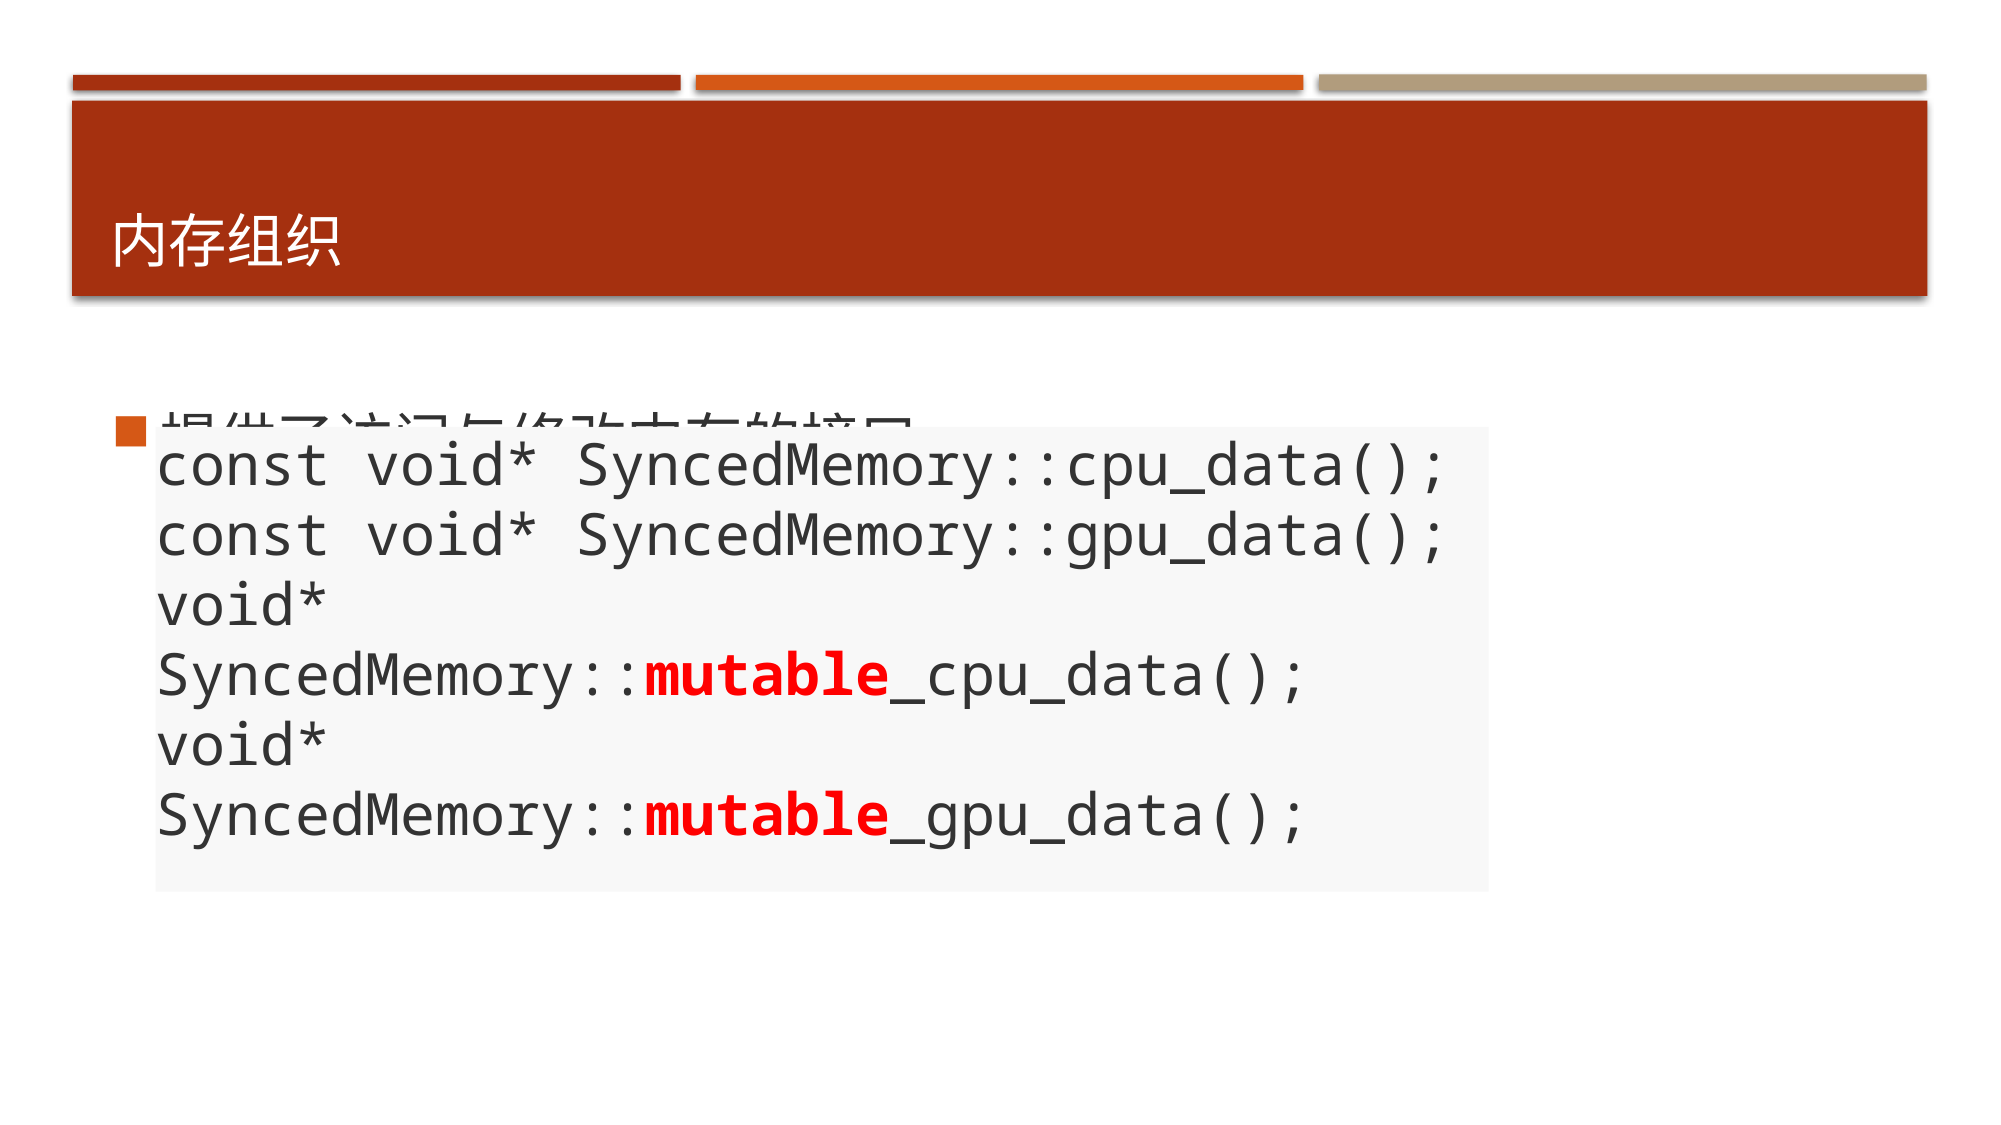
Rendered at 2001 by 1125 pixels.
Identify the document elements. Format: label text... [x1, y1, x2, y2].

title 内存组织 [95, 115, 1905, 282]
list 提供了访问与修改内存的接口 [95, 357, 1905, 962]
text_box const void* SyncedMemory::cpu_data(); const void* SyncedMemory::gpu_data(); void* SyncedMemory::mutable_cpu_data(); void* SyncedMemory::mutable_gpu_data(); [155, 426, 1489, 892]
